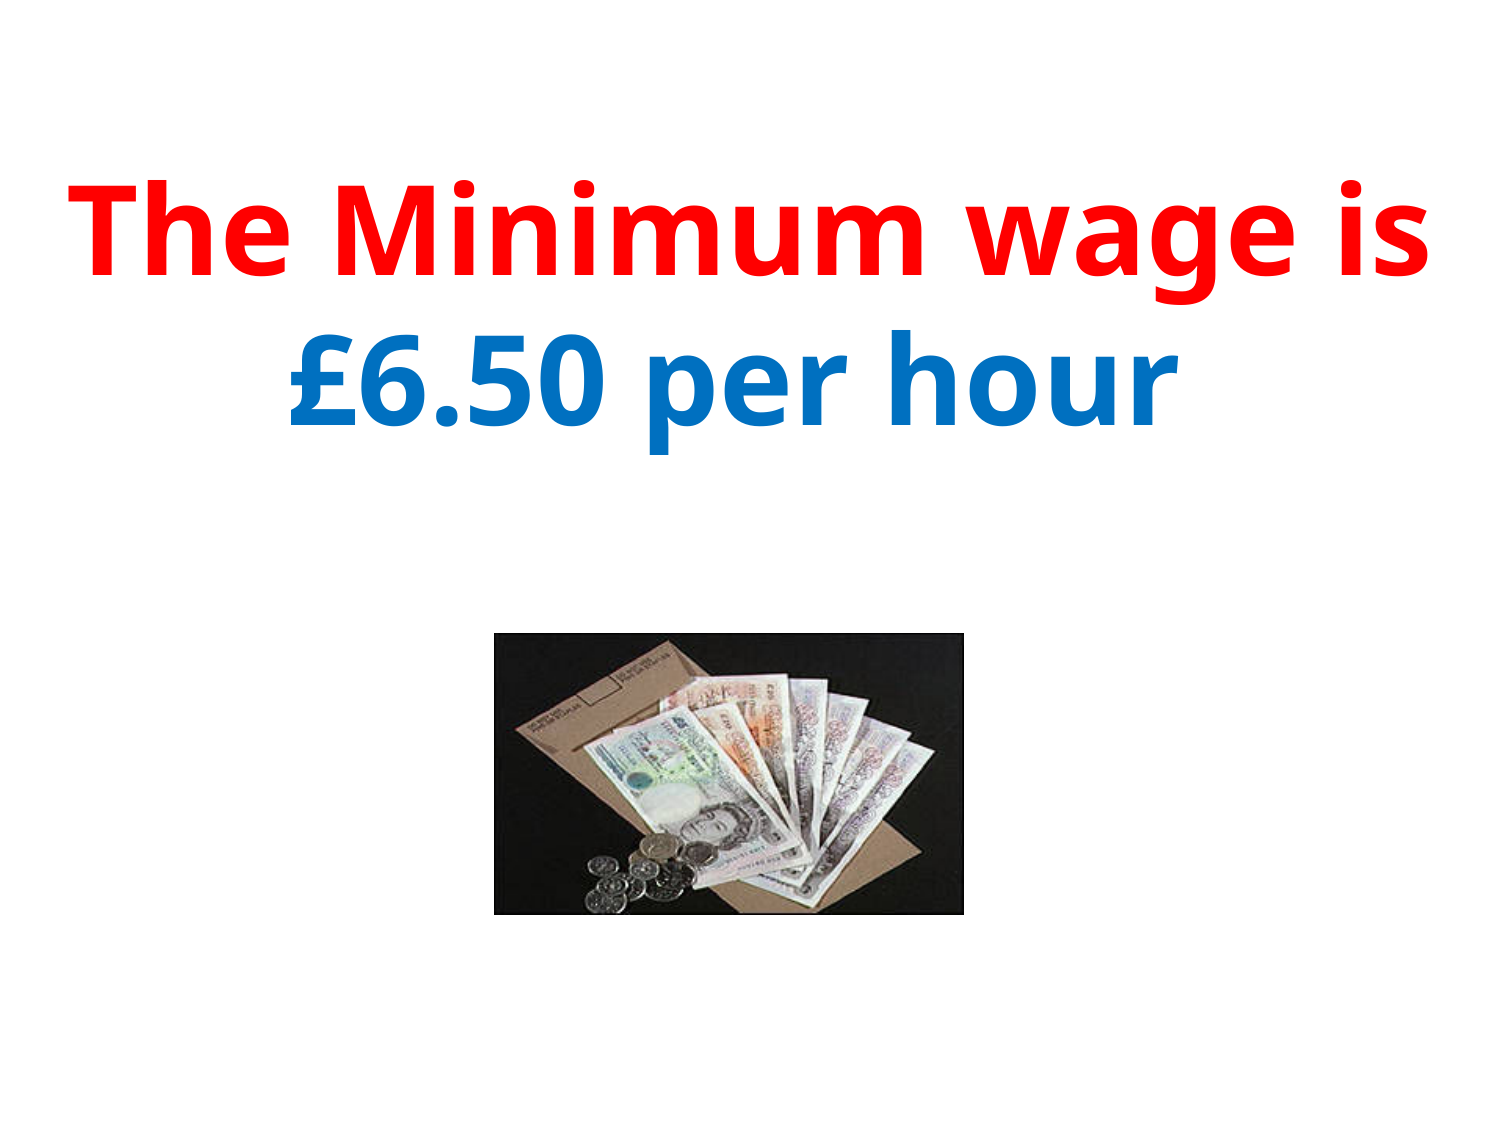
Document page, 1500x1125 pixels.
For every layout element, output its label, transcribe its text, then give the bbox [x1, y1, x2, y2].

text_box The Minimum wage is £6.50 per hour [0, 143, 1500, 459]
picture [493, 633, 964, 915]
